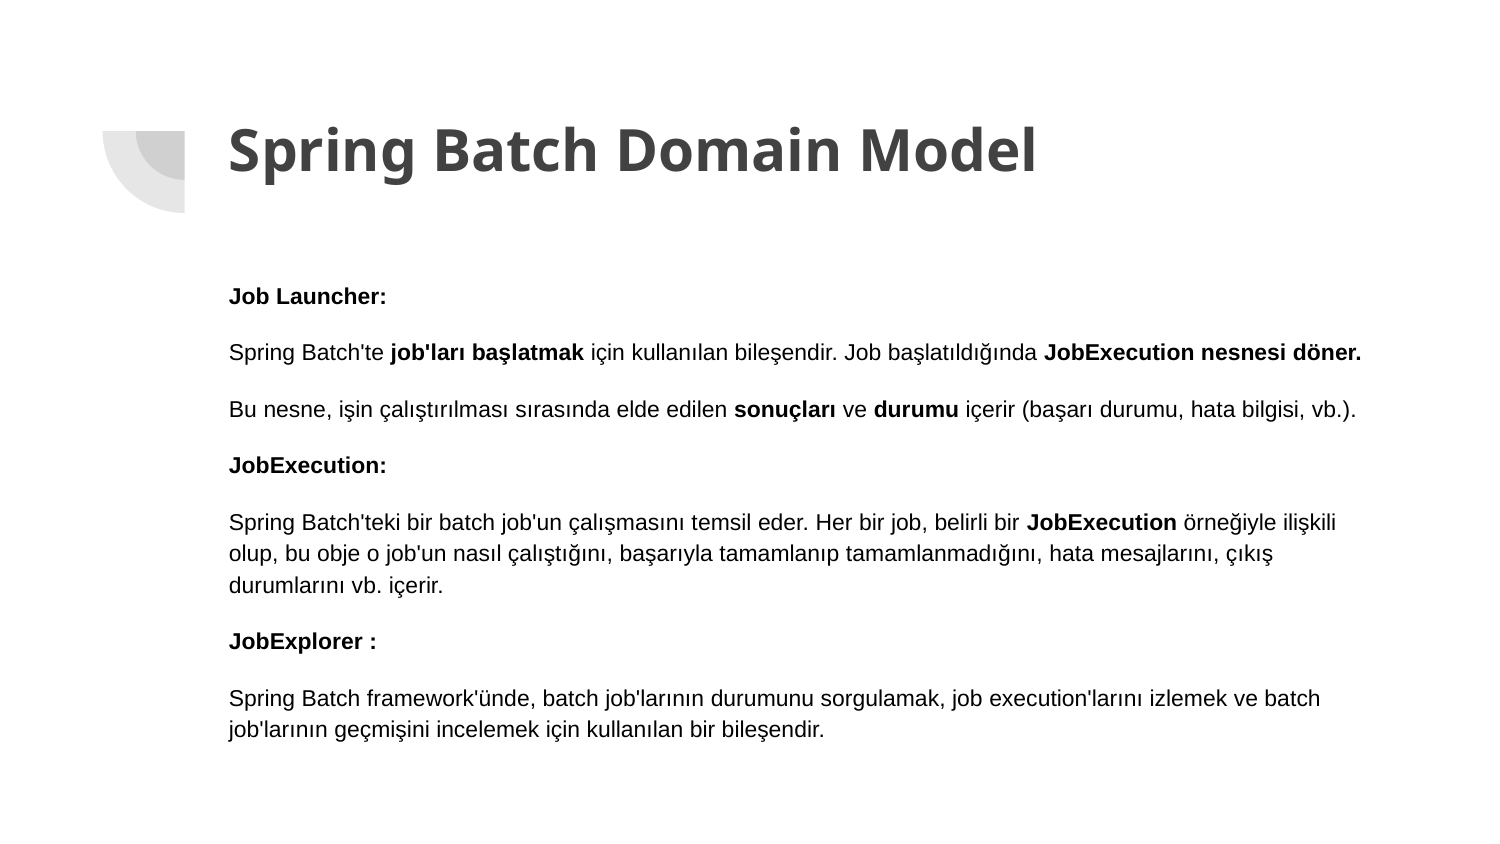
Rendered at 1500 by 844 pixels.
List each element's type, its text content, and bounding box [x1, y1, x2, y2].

title Spring Batch Domain Model [213, 98, 1368, 262]
list Job Launcher: Spring Batch'te job'ları başlatmak için kullanılan bileşendir. Job başlatıldığında JobExecution nesnesi döner. Bu nesne, işin çalıştırılması sırasında elde edilen sonuçları ve durumu içerir (başarı durumu, hata bilgisi, vb.). JobExecution: Spring Batch'teki bir batch job'un çalışmasını temsil eder. Her bir job, belirli bir JobExecution örneğiyle ilişkili olup, bu obje o job'un nasıl çalıştığını, başarıyla tamamlanıp tamamlanmadığını, hata mesajlarını, çıkış durumlarını vb. içerir. JobExplorer : Spring Batch framework'ünde, batch job'larının durumunu sorgulamak, job execution'larını izlemek ve batch job'larının geçmişini incelemek için kullanılan bir bileşendir. [213, 262, 1391, 744]
